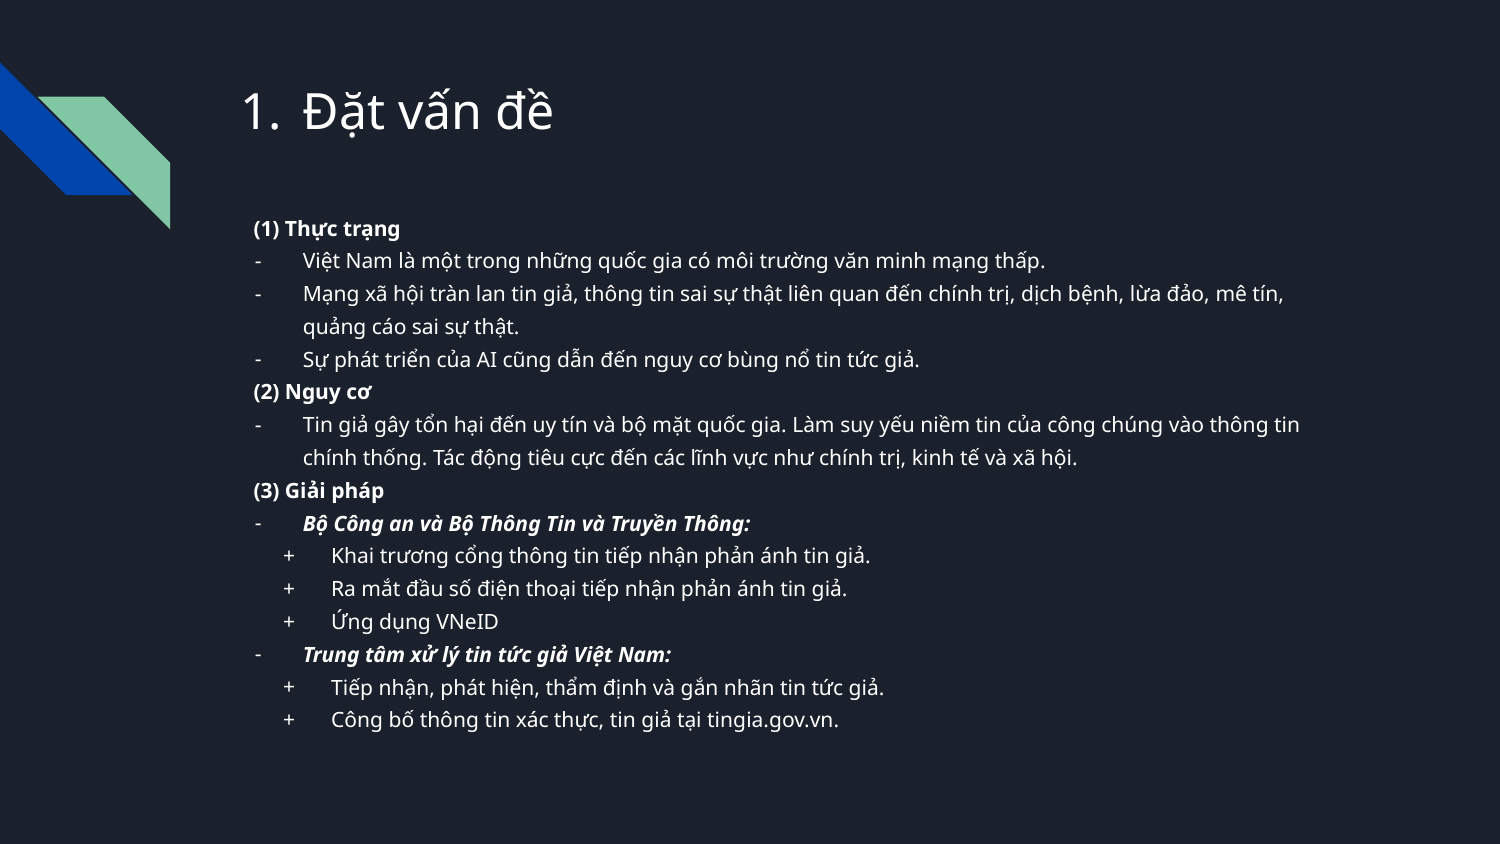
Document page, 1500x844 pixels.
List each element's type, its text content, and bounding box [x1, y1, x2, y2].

title Đặt vấn đề [212, 64, 1368, 192]
list (1) Thực trạng Việt Nam là một trong những quốc gia có môi trường văn minh mạng thấp. Mạng xã hội tràn lan tin giả, thông tin sai sự thật liên quan đến chính trị, dịch bệnh, lừa đảo, mê tín, quảng cáo sai sự thật. Sự phát triển của AI cũng dẫn đến nguy cơ bùng nổ tin tức giả. (2) Nguy cơ Tin giả gây tổn hại đến uy tín và bộ mặt quốc gia. Làm suy yếu niềm tin của công chúng vào thông tin chính thống. Tác động tiêu cực đến các lĩnh vực như chính trị, kinh tế và xã hội. (3) Giải pháp Bộ Công an và Bộ Thông Tin và Truyền Thông: Khai trương cổng thông tin tiếp nhận phản ánh tin giả. Ra mắt đầu số điện thoại tiếp nhận phản ánh tin giả. Ứng dụng VNeID Trung tâm xử lý tin tức giả Việt Nam: Tiếp nhận, phát hiện, thẩm định và gắn nhãn tin tức giả. Công bố thông tin xác thực, tin giả tại tingia.gov.vn. [212, 192, 1368, 735]
